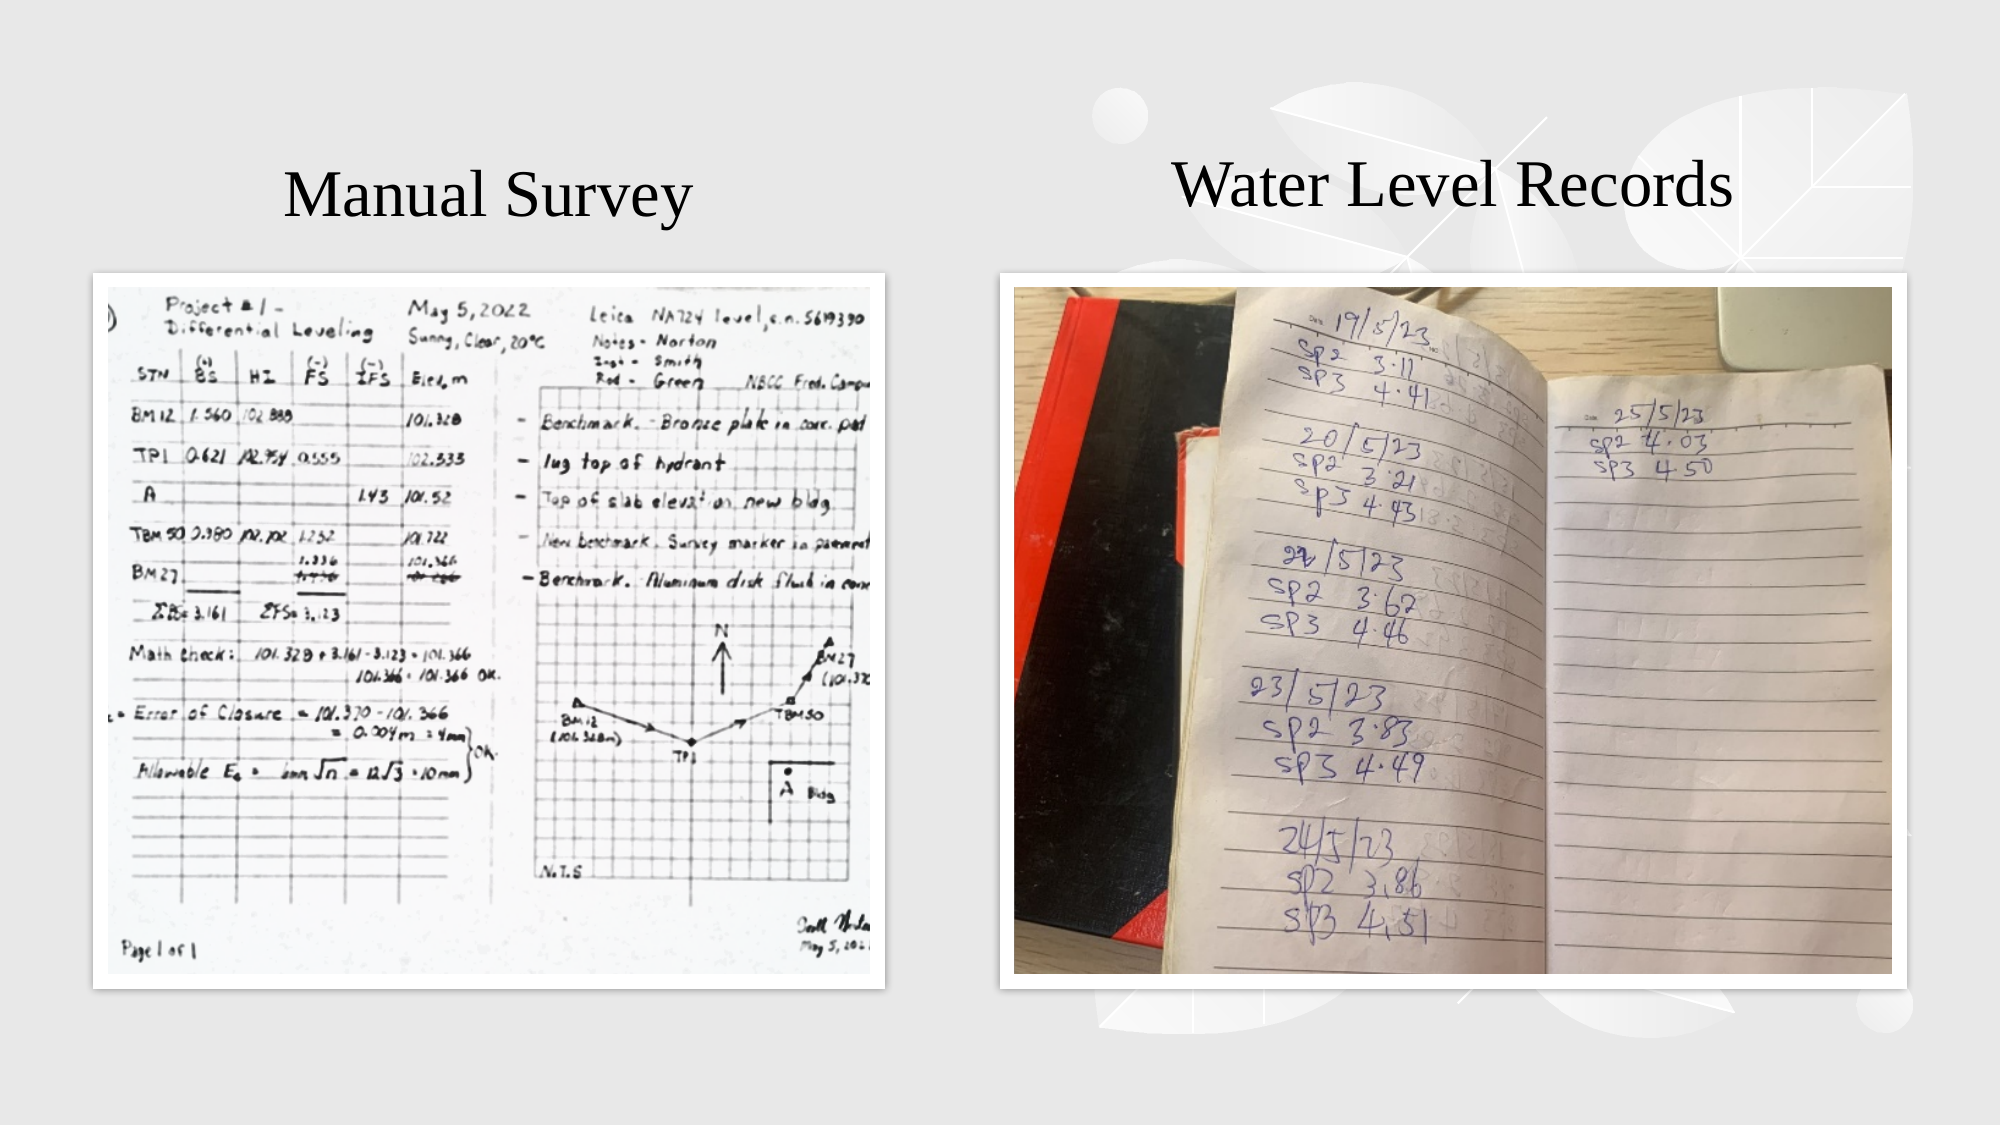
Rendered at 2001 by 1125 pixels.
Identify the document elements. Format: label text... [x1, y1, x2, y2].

title Manual Survey [107, 70, 871, 239]
picture [1013, 286, 1893, 975]
picture [107, 286, 871, 975]
text_box Water Level Records [1014, 132, 1893, 228]
